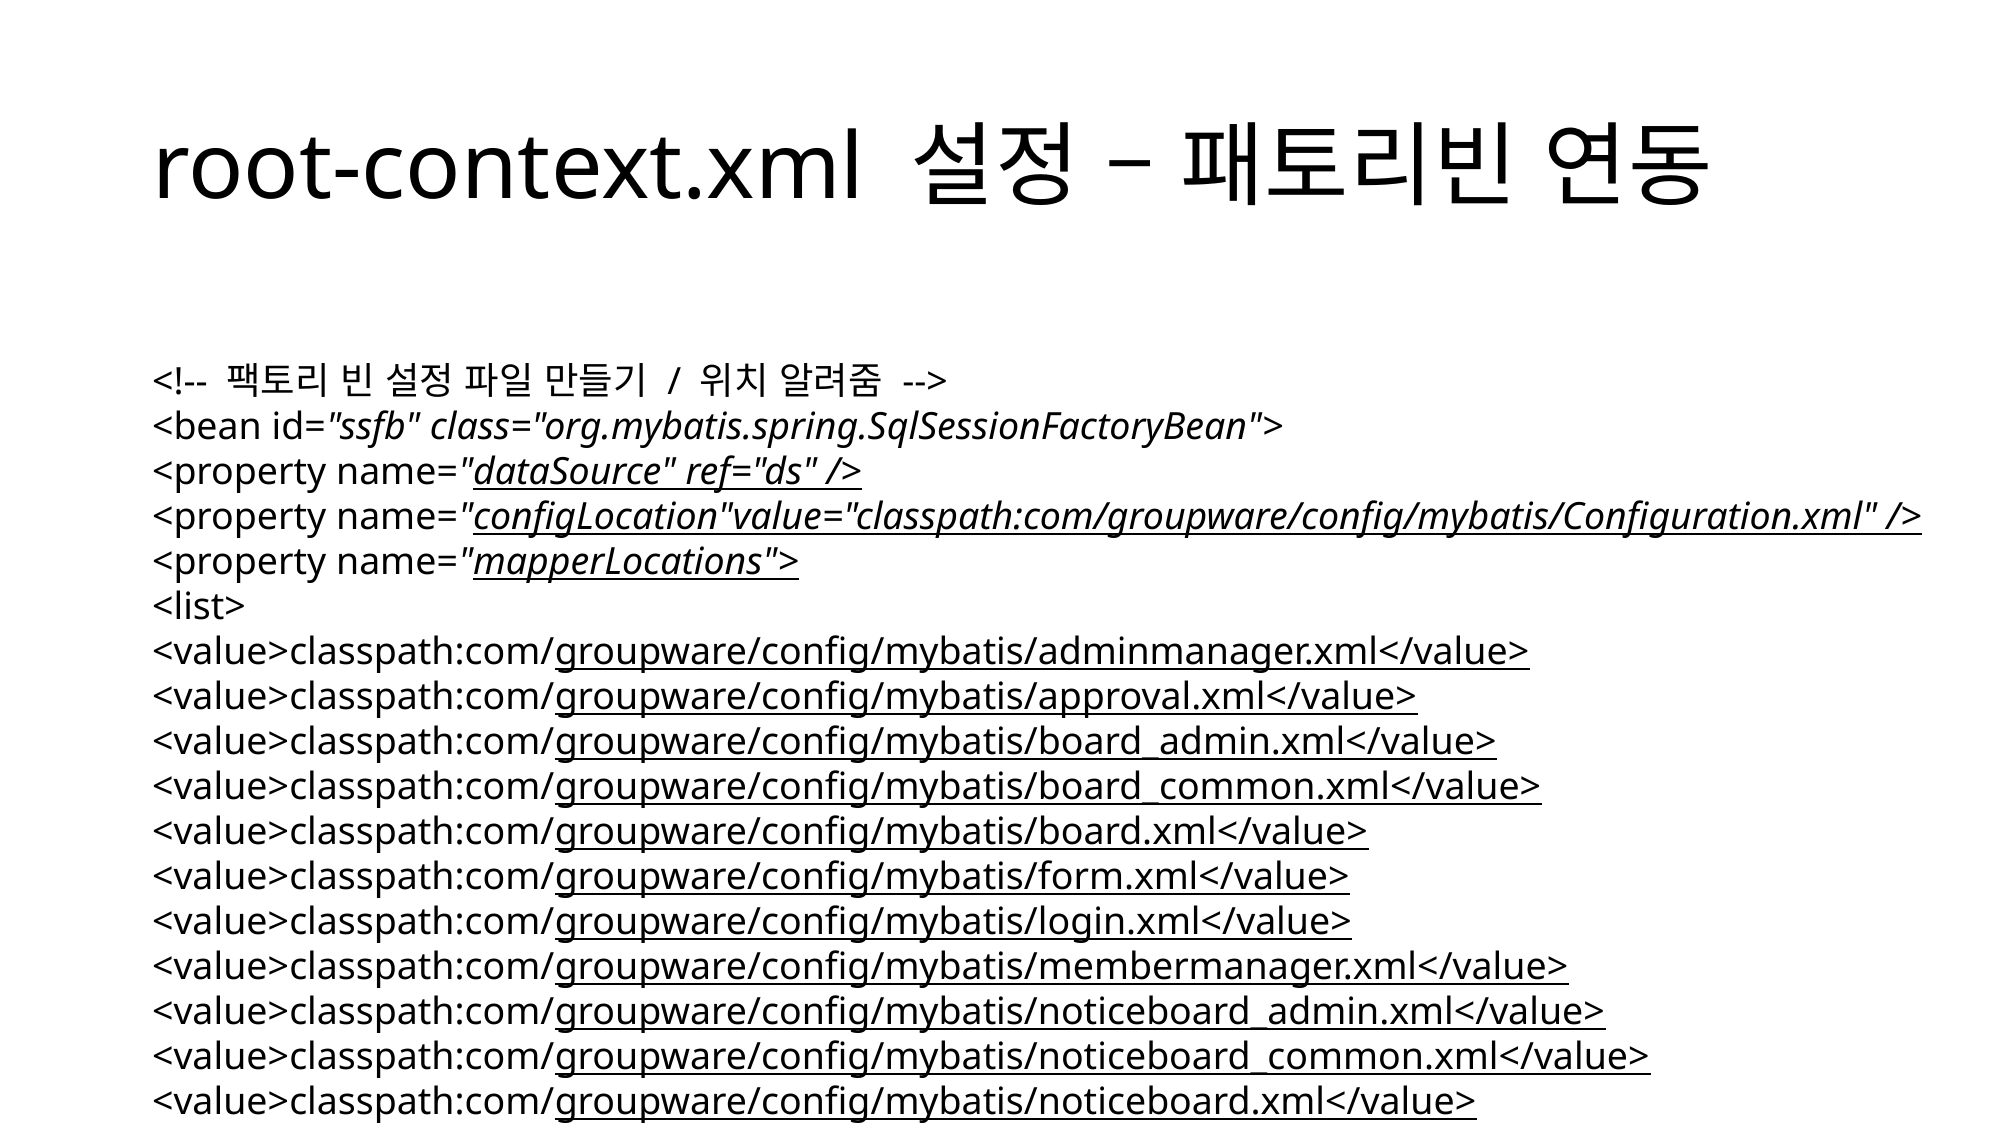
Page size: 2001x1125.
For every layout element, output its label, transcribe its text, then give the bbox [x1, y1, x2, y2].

text_box <!-- 팩토리 빈 설정 파일 만들기 / 위치 알려줌 --> <bean id="ssfb" class="org.mybatis.spring.SqlSessionFactoryBean"> <property name="dataSource" ref="ds" /> <property name="configLocation"value="classpath:com/groupware/config/mybatis/Configuration.xml" /> <property name="mapperLocations"> <list> <value>classpath:com/groupware/config/mybatis/adminmanager.xml</value> <value>classpath:com/groupware/config/mybatis/approval.xml</value> <value>classpath:com/groupware/config/mybatis/board_admin.xml</value> <value>classpath:com/groupware/config/mybatis/board_common.xml</value> <value>classpath:com/groupware/config/mybatis/board.xml</value> <value>classpath:com/groupware/config/mybatis/form.xml</value> <value>classpath:com/groupware/config/mybatis/login.xml</value> <value>classpath:com/groupware/config/mybatis/membermanager.xml</value> <value>classpath:com/groupware/config/mybatis/noticeboard_admin.xml</value> <value>classpath:com/groupware/config/mybatis/noticeboard_common.xml</value> <value>classpath:com/groupware/config/mybatis/noticeboard.xml</value> <value>classpath:com/groupware/config/mybatis/officerwork.xml</value> <value>classpath:com/groupware/config/mybatis/organization.xml</value> <value>classpath:com/groupware/config/mybatis/schedule.xml</value> </list> </property> </bean> [137, 349, 2000, 1125]
title root-context.xml 설정 – 패토리빈 연동 [137, 59, 1863, 278]
